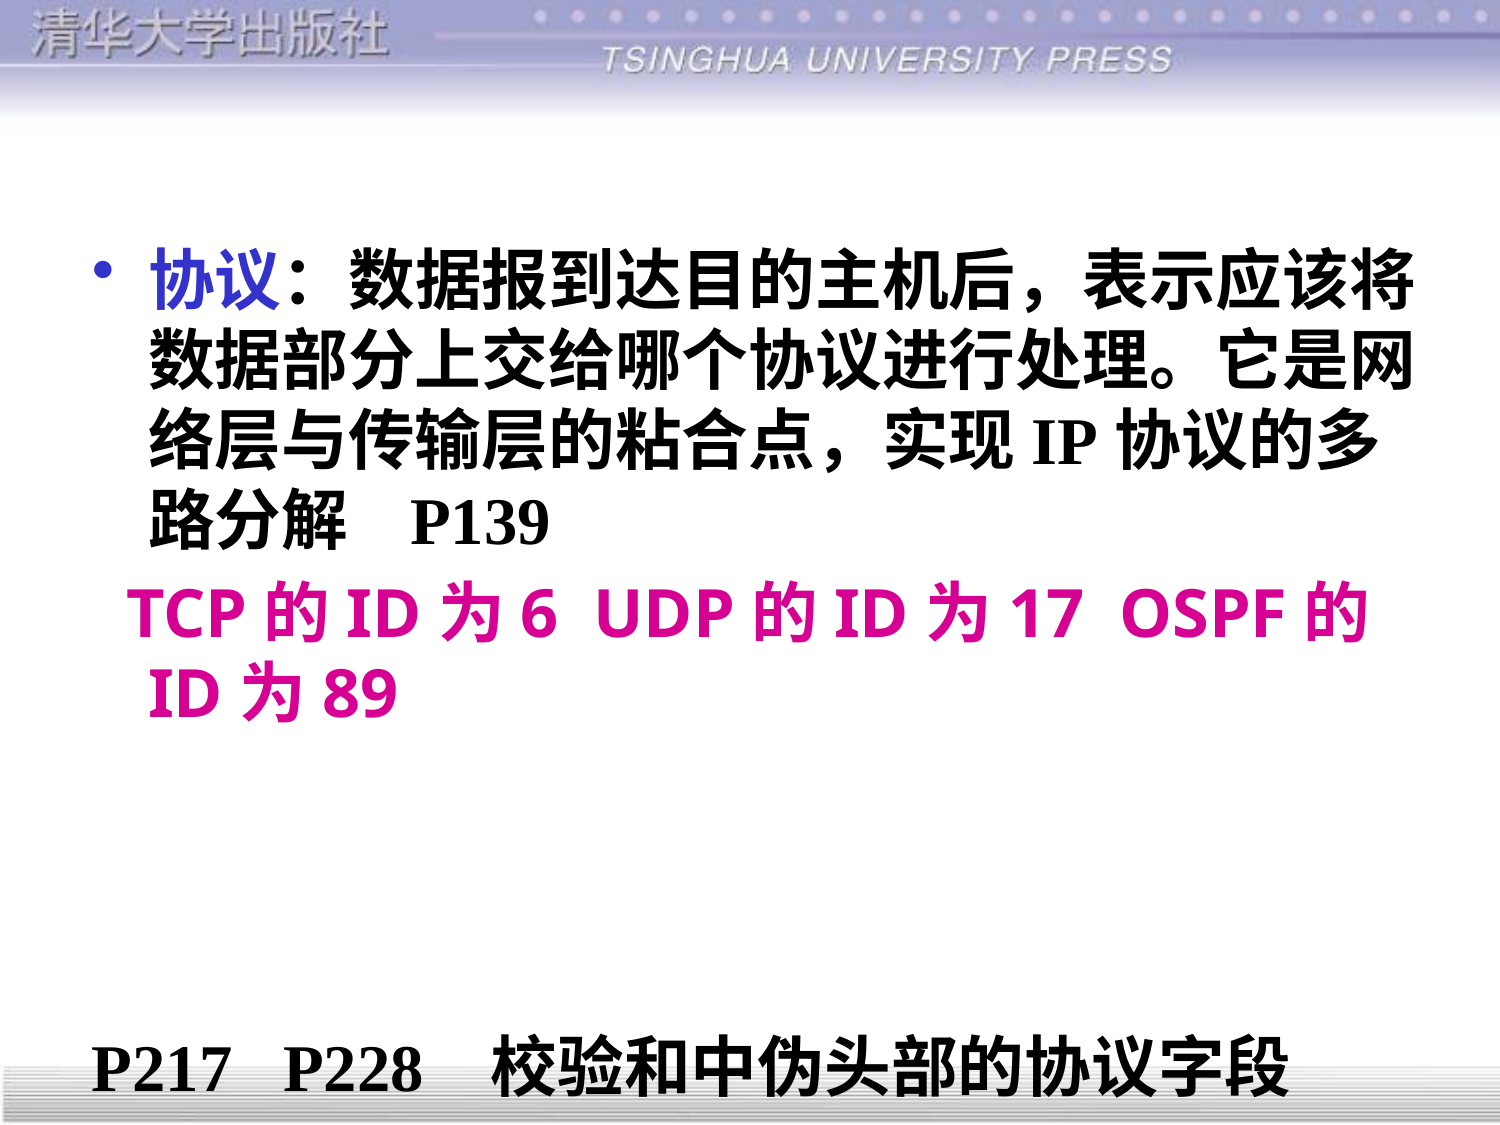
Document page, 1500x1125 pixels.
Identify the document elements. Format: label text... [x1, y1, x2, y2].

list 协议：数据报到达目的主机后，表示应该将数据部分上交给哪个协议进行处理。它是网络层与传输层的粘合点，实现IP协议的多路分解 P139 TCP的ID为6 UDP的ID为17 OSPF的ID为89 P217 P228 校验和中伪头部的协议字段 [76, 137, 1447, 1083]
picture [0, 0, 1500, 1125]
slide_number [1074, 1083, 1388, 1100]
